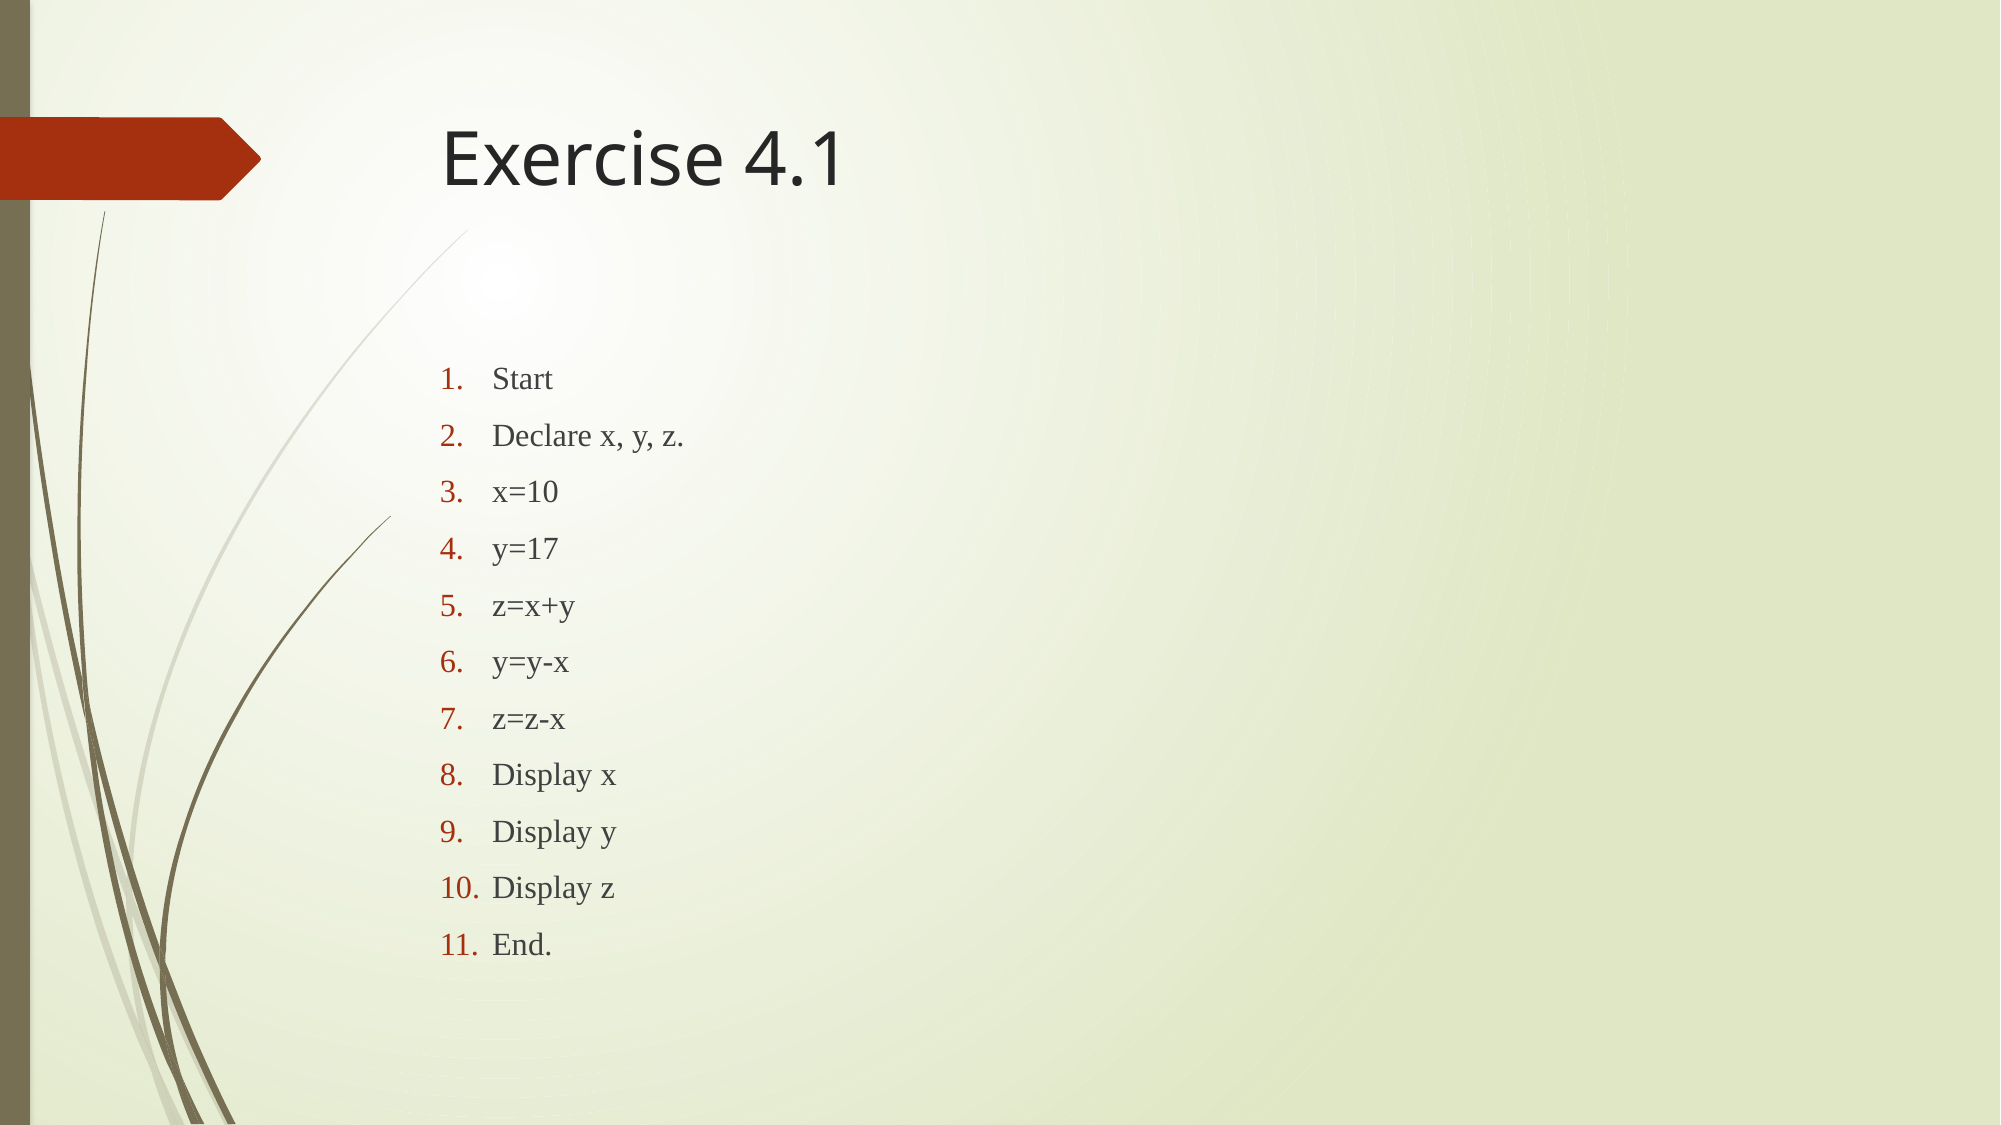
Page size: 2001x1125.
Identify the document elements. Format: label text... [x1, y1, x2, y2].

title Exercise 4.1 [425, 102, 1888, 313]
list Start Declare x, y, z. x=10 y=17 z=x+y y=y-x z=z-x Display x Display y Display z End. [424, 350, 1888, 970]
